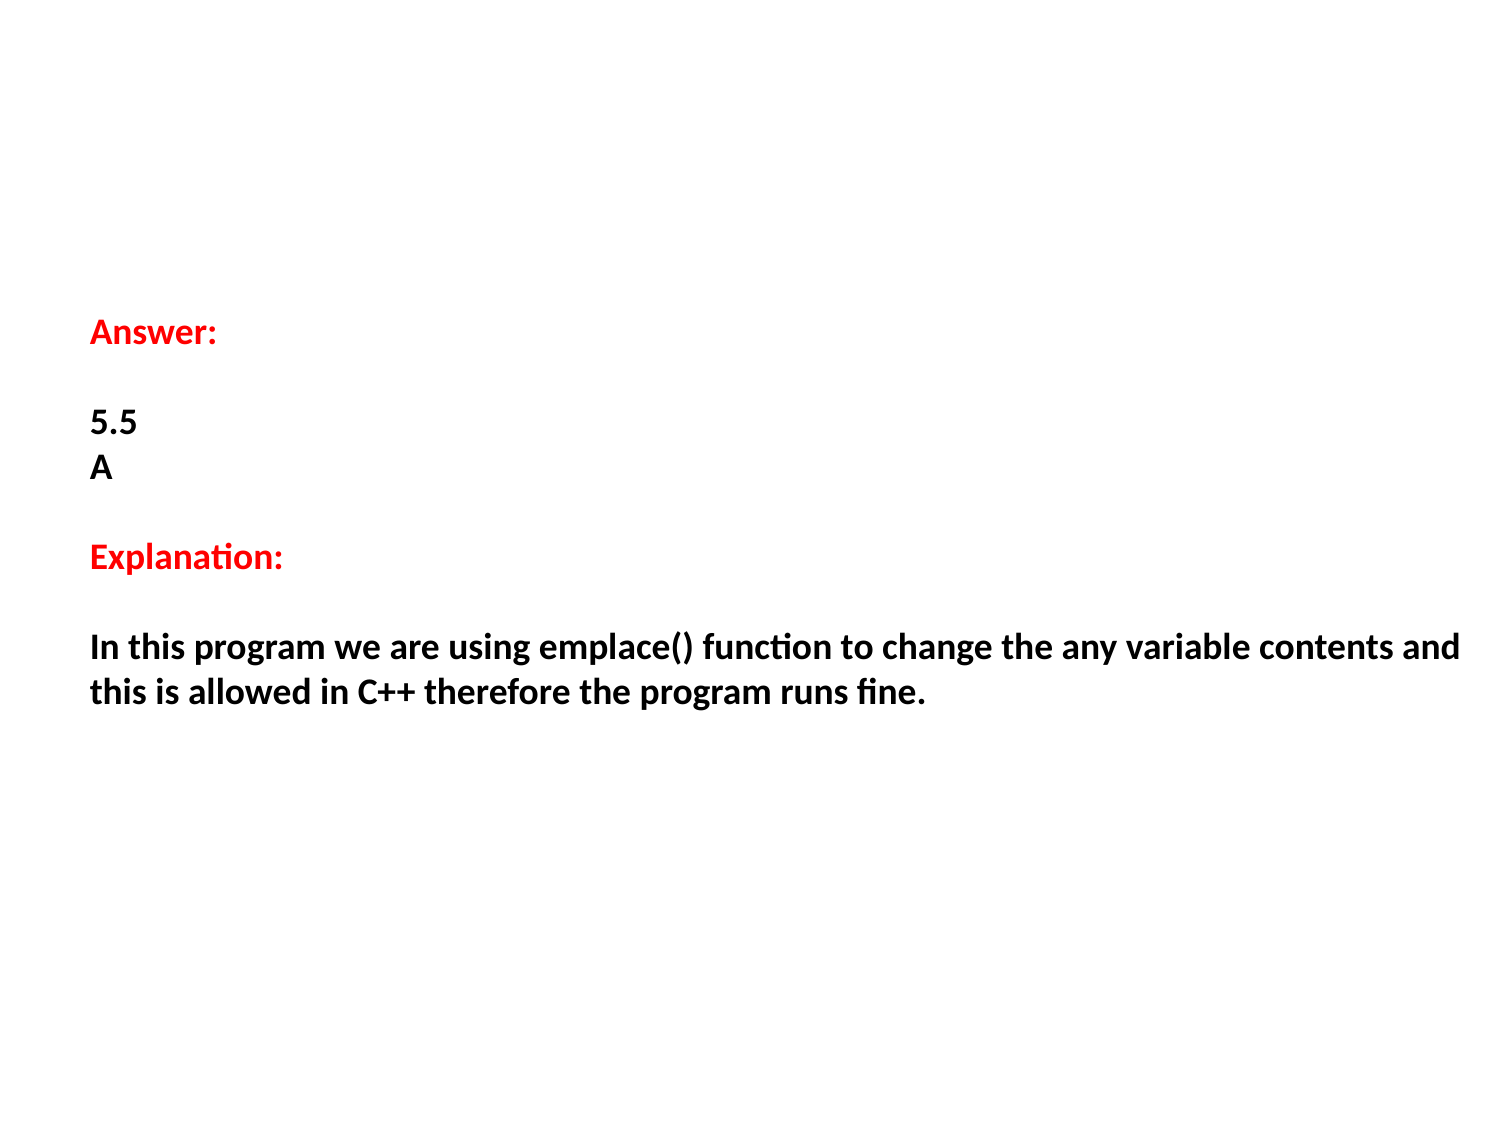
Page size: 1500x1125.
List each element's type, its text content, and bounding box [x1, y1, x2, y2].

text_box Answer: 5.5 A Explanation: In this program we are using emplace() function to change the any variable contents and this is allowed in C++ therefore the program runs fine. [74, 299, 1500, 720]
